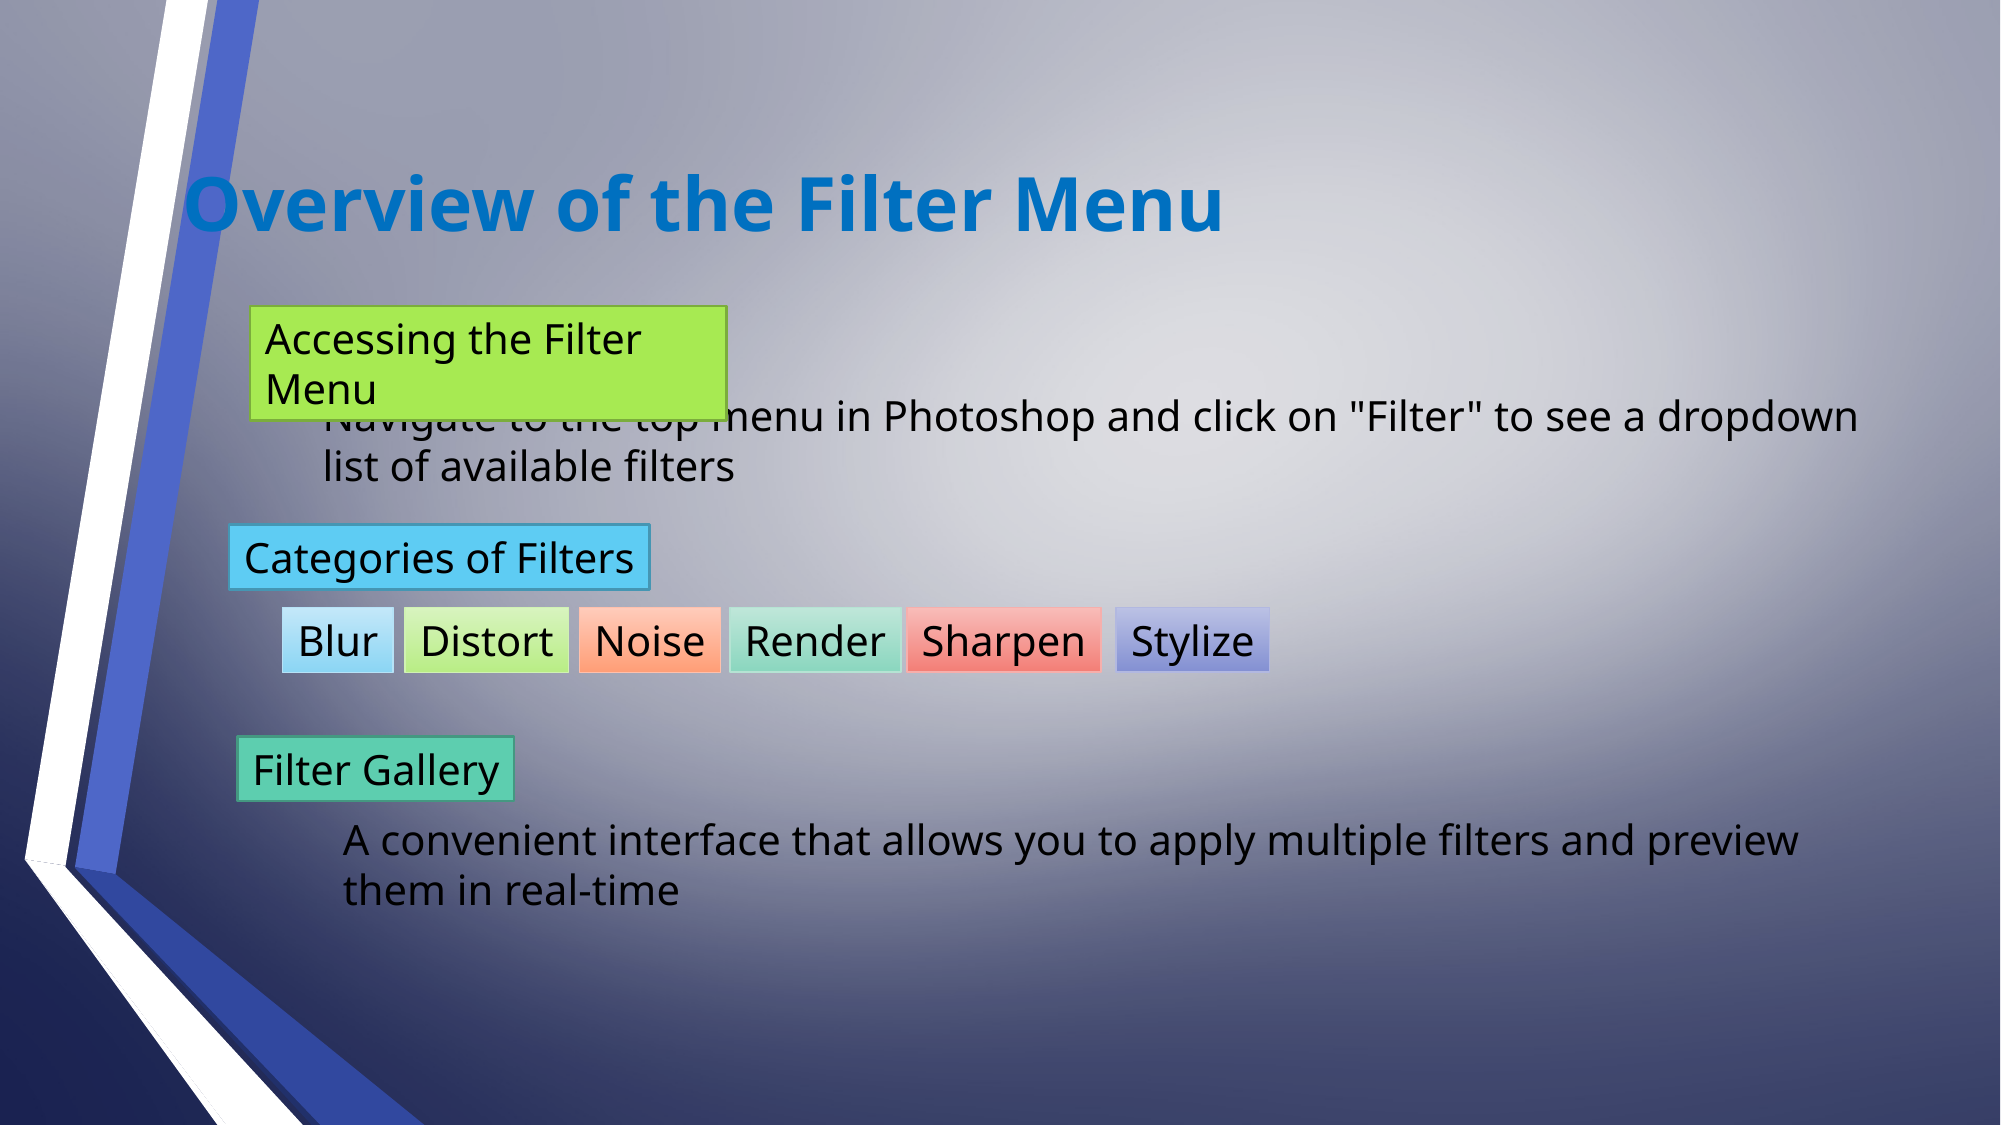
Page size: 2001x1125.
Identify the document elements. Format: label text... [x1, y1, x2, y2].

text_box Sharpen [906, 607, 1102, 673]
text_box Accessing the Filter Menu [249, 305, 728, 422]
text_box Blur [282, 607, 394, 673]
text_box Render [729, 607, 902, 673]
text_box Navigate to the top menu in Photoshop and click on "Filter" to see a dropdown list of available filters [307, 382, 1931, 498]
text_box A convenient interface that allows you to apply multiple filters and preview them in real-time [328, 806, 1856, 922]
text_box Noise [579, 607, 721, 673]
text_box Stylize [1115, 607, 1270, 673]
text_box Filter Gallery [236, 735, 515, 802]
text_box Overview of the Filter Menu [167, 148, 1242, 254]
text_box Distort [404, 607, 569, 673]
text_box Categories of Filters [228, 523, 651, 591]
